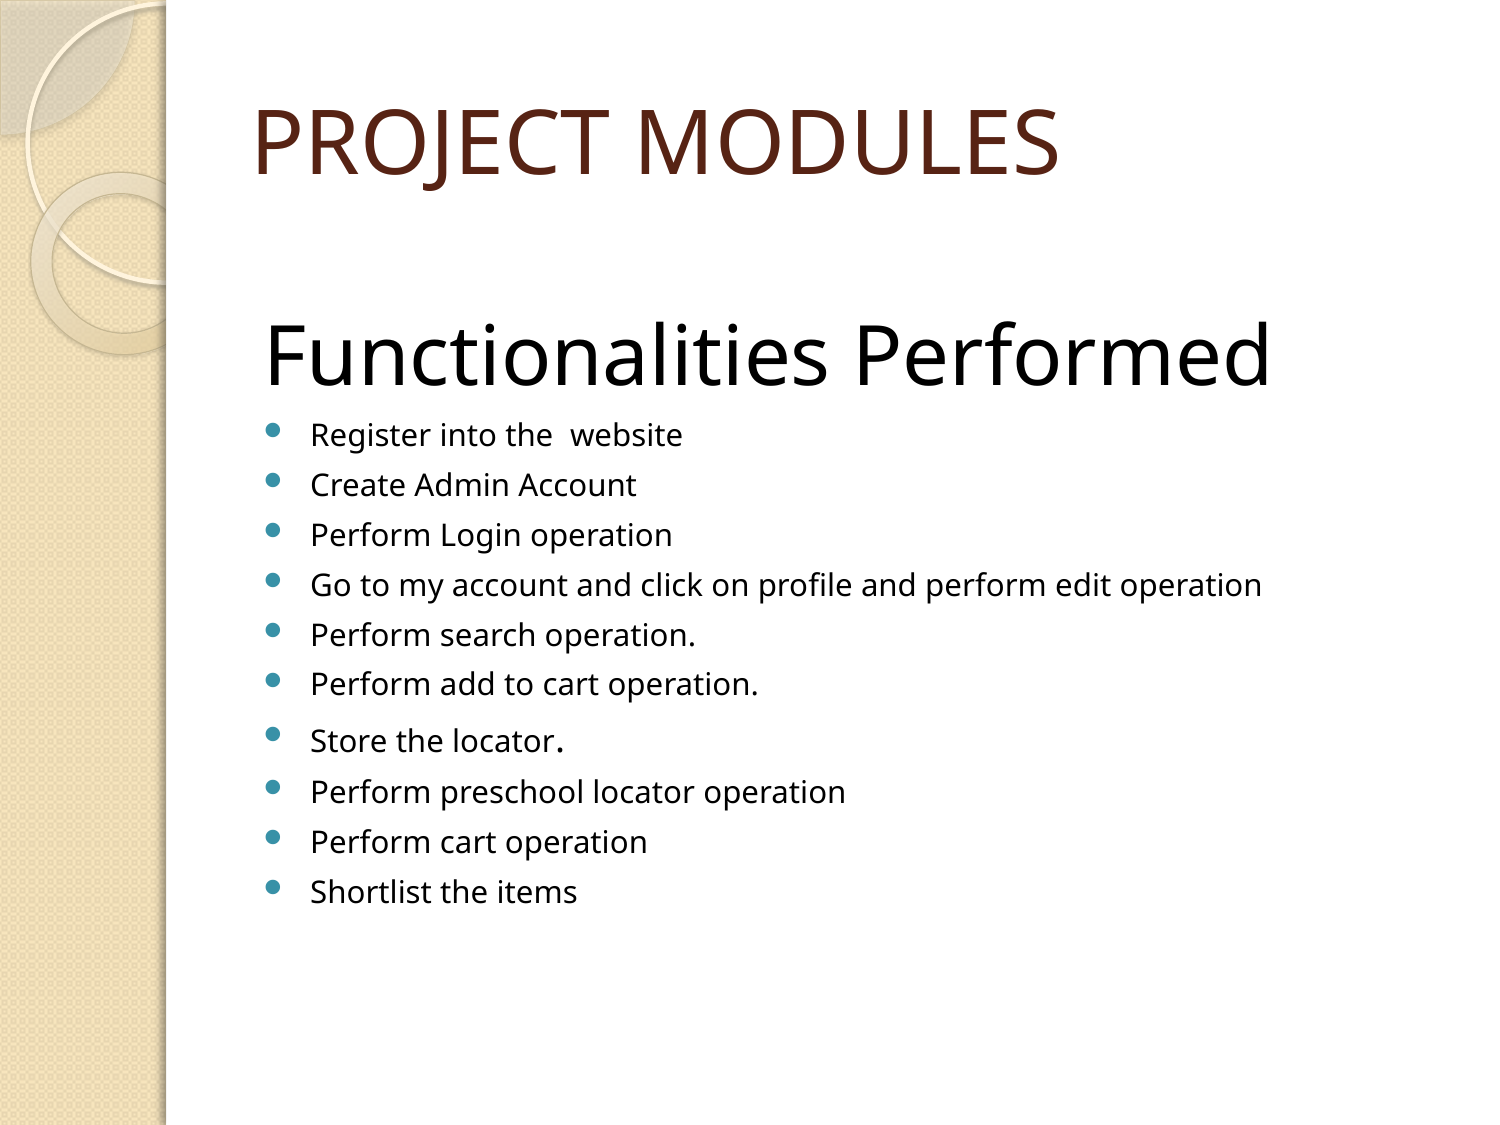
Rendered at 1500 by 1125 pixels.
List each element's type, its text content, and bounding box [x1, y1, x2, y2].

list Functionalities Performed Register into the website Create Admin Account Perform Login operation Go to my account and click on profile and perform edit operation Perform search operation. Perform add to cart operation. Store the locator. Perform preschool locator operation Perform cart operation Shortlist the items [235, 237, 1466, 1094]
title PROJECT MODULES [235, 45, 1466, 233]
